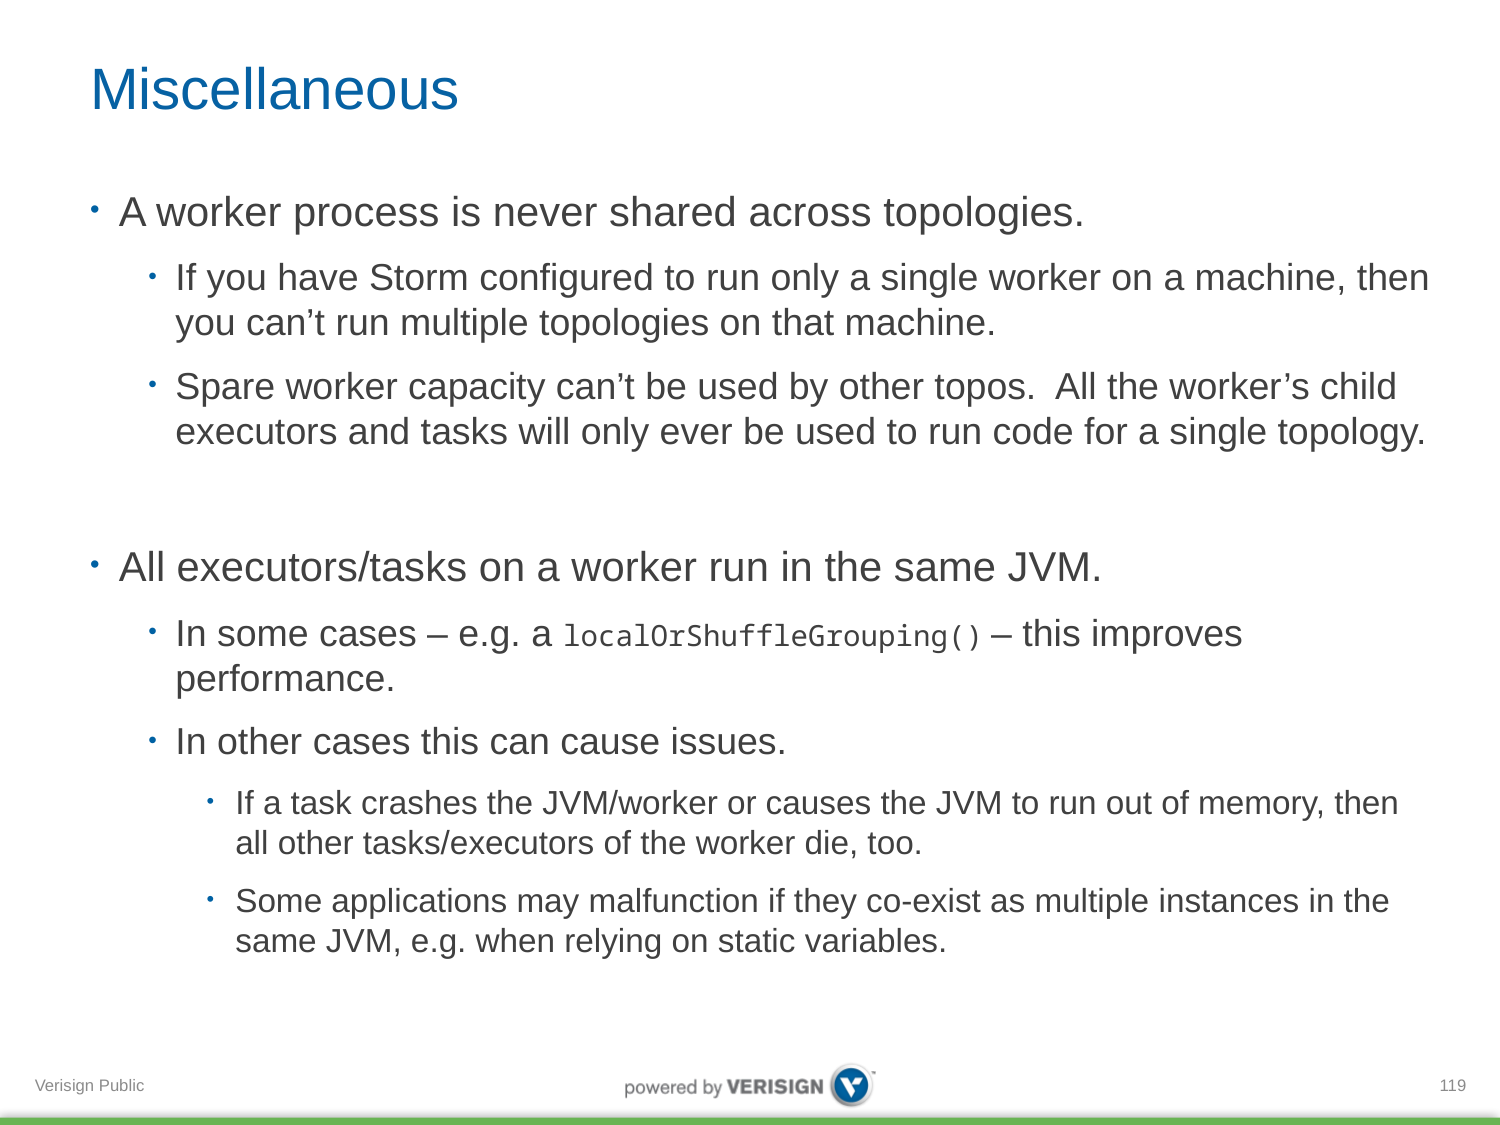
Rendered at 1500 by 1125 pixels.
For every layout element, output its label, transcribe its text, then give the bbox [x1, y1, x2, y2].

picture [622, 1058, 878, 1112]
title Miscellaneous [75, 40, 1482, 132]
slide_number 119 [1422, 1072, 1482, 1098]
list A worker process is never shared across topologies. If you have Storm configured to run only a single worker on a machine, then you can’t run multiple topologies on that machine. Spare worker capacity can’t be used by other topos. All the worker’s child executors and tasks will only ever be used to run code for a single topology. All executors/tasks on a worker run in the same JVM. In some cases – e.g. a localOrShuffleGrouping() – this improves performance. In other cases this can cause issues. If a task crashes the JVM/worker or causes the JVM to run out of memory, then all other tasks/executors of the worker die, too. Some applications may malfunction if they co-exist as multiple instances in the same JVM, e.g. when relying on static variables. [75, 176, 1457, 1040]
